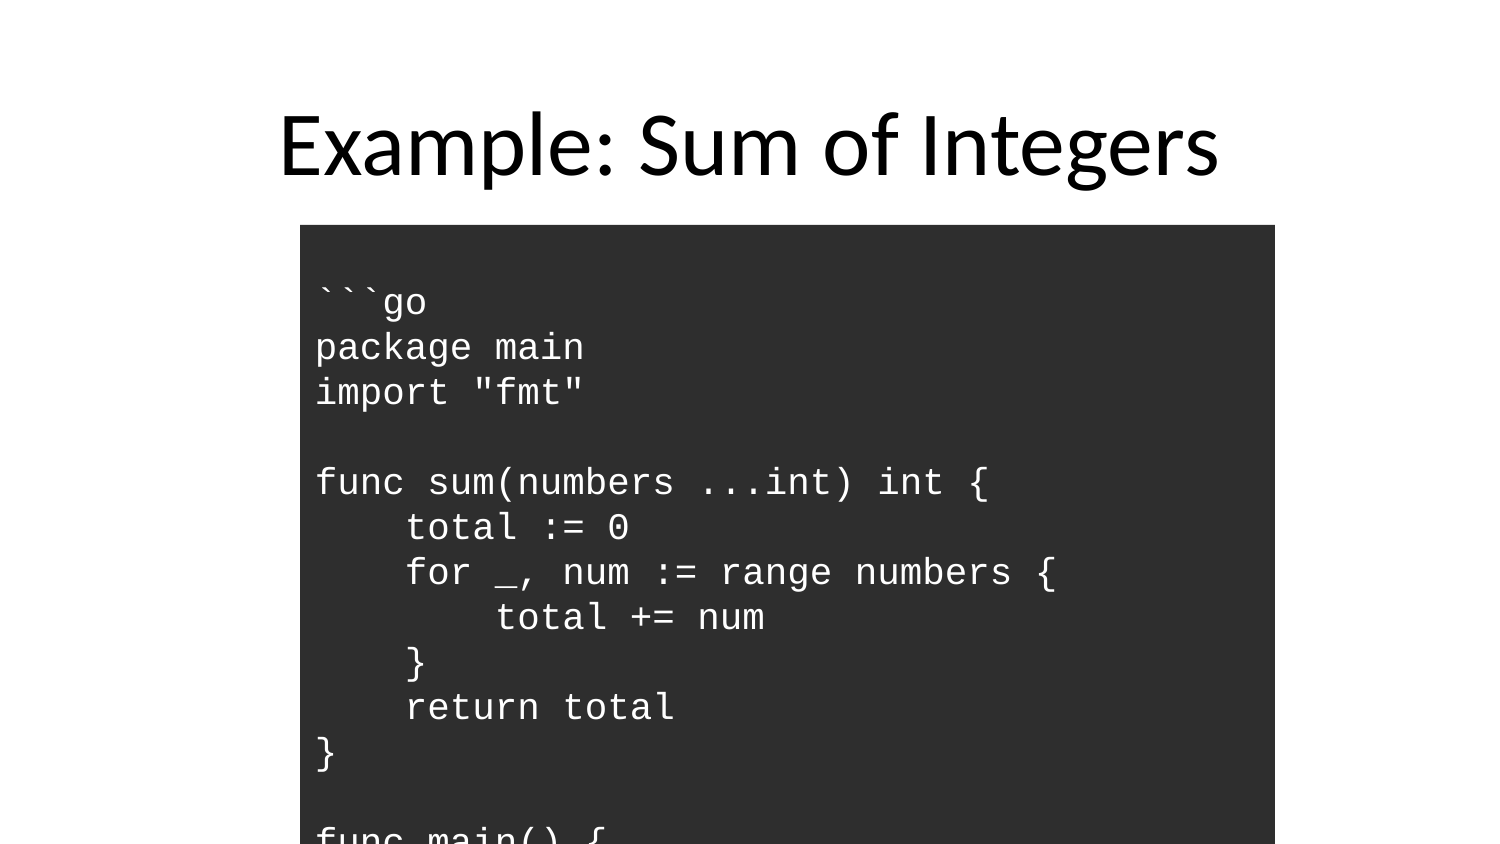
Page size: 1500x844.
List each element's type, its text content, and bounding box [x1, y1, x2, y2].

title Example: Sum of Integers [75, 45, 1425, 233]
text_box ```go package main import "fmt" func sum(numbers ...int) int { total := 0 for _, num := range numbers { total += num } return total } func main() { fmt.Println(sum(1, 2, 3)) // Output: 6 fmt.Println(sum()) // Output: 0 } ``` [300, 224, 1275, 844]
